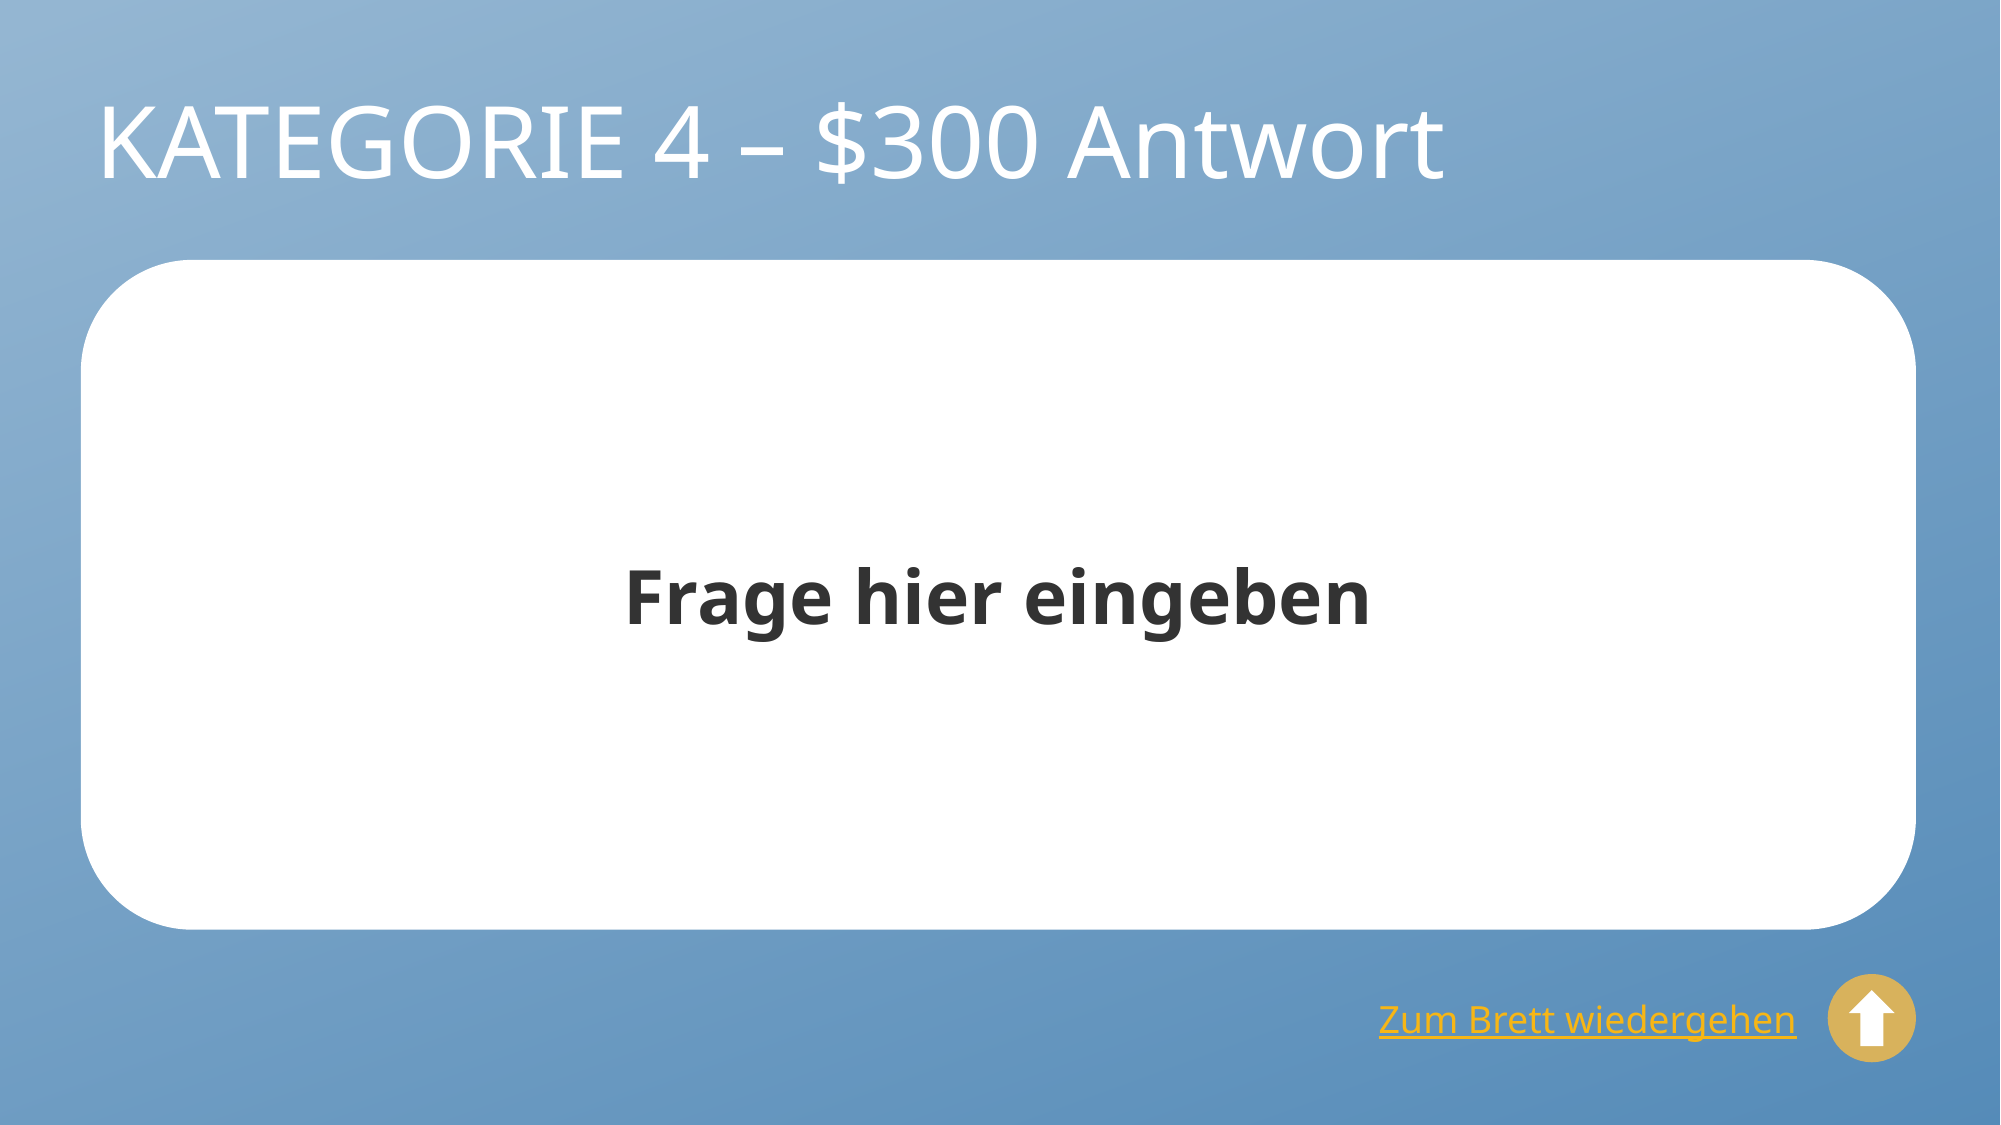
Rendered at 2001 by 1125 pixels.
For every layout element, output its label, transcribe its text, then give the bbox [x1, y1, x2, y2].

text_box Frage hier eingeben [79, 258, 1917, 931]
text_box Zum Brett wiedergehen [1230, 988, 1813, 1055]
title KATEGORIE 4 – $300 Antwort [80, 37, 1806, 255]
text_box [1846, 988, 1898, 1048]
text_box [1826, 972, 1918, 1064]
